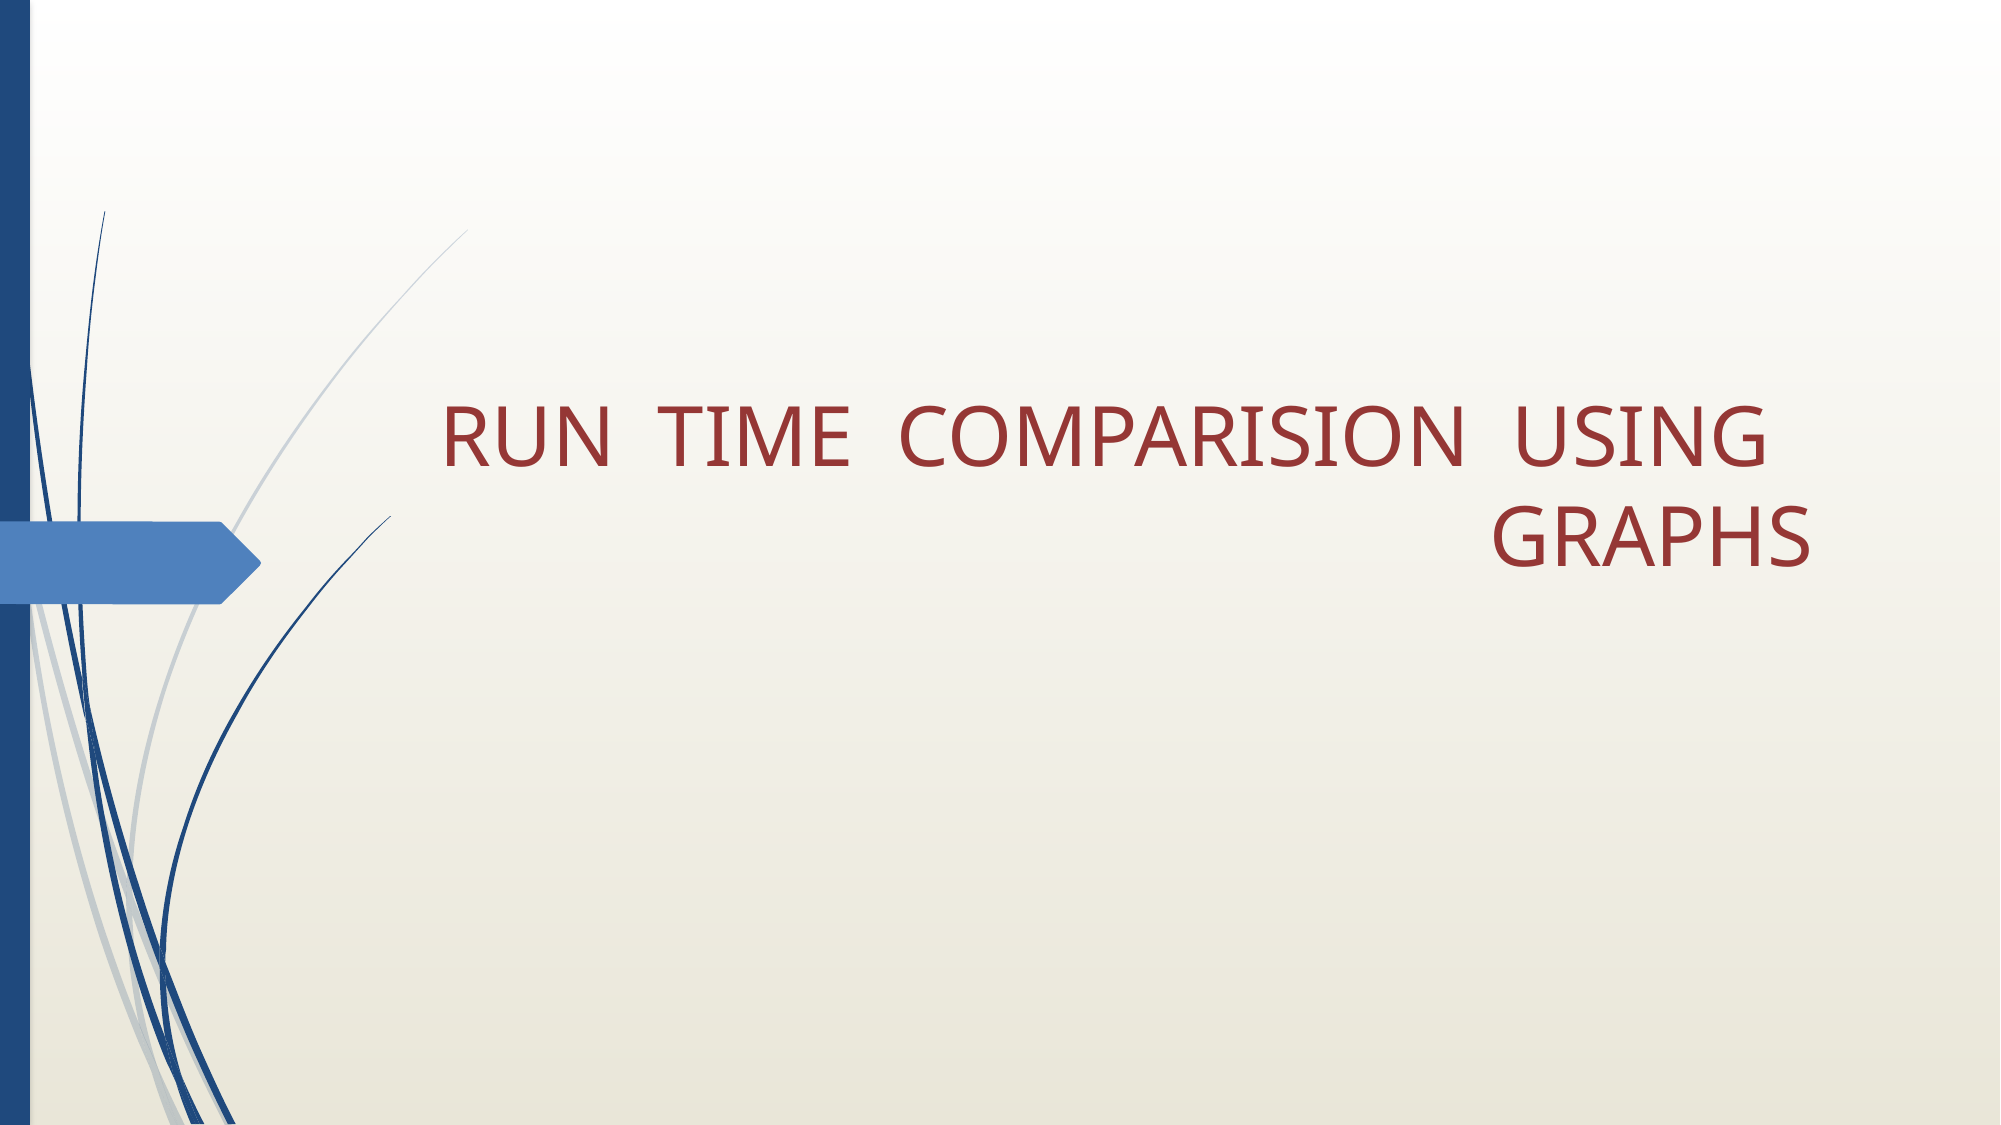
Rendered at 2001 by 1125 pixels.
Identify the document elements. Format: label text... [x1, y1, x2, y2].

title RUN TIME COMPARISION USING GRAPHS [424, 362, 1888, 604]
